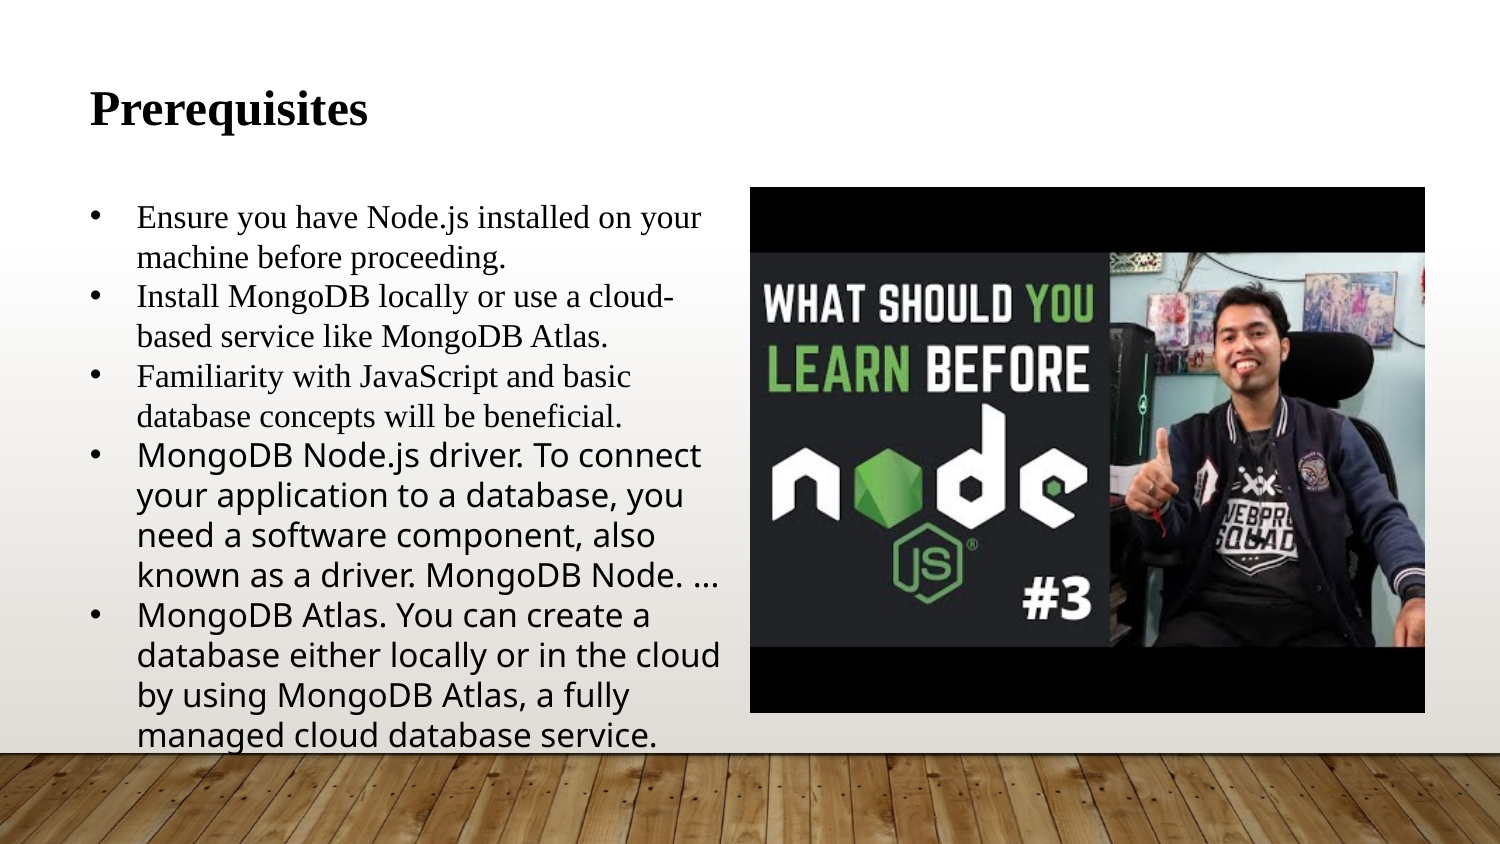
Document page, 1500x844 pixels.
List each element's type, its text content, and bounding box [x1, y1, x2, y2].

picture [0, 753, 1500, 844]
text_box Ensure you have Node.js installed on your machine before proceeding. Install MongoDB locally or use a cloud-based service like MongoDB Atlas. Familiarity with JavaScript and basic database concepts will be beneficial. MongoDB Node.js driver. To connect your application to a database, you need a software component, also known as a driver. MongoDB Node. ... MongoDB Atlas. You can create a database either locally or in the cloud by using MongoDB Atlas, a fully managed cloud database service. [74, 187, 749, 713]
text_box Prerequisites [74, 37, 1425, 173]
picture [749, 187, 1426, 713]
